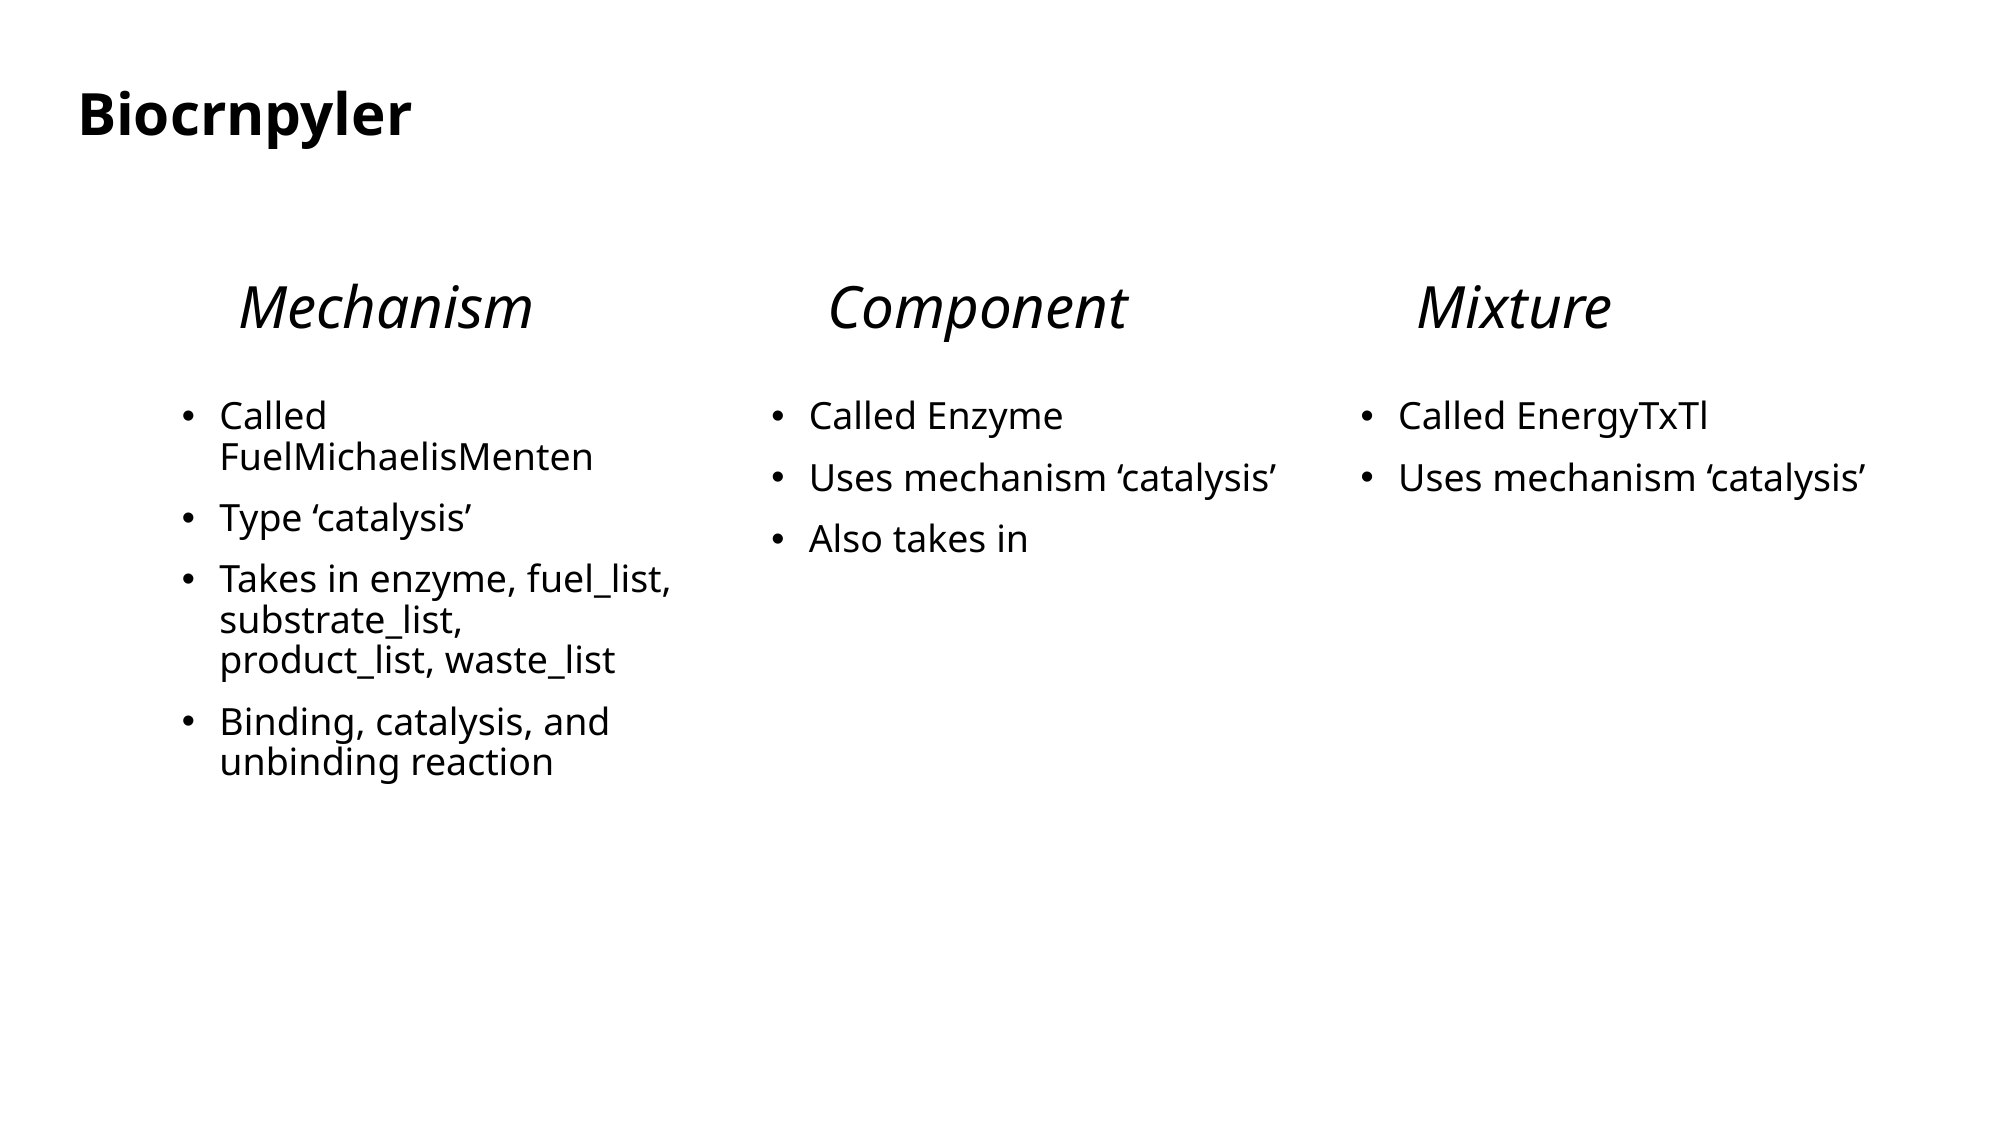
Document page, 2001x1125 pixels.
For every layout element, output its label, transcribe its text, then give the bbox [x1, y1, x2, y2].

text_box Mixture [1401, 248, 1774, 371]
title Mechanism [223, 248, 595, 371]
list Called FuelMichaelisMenten Type ‘catalysis’ Takes in enzyme, fuel_list, substrate_list, product_list, waste_list Binding, catalysis, and unbinding reaction [166, 389, 704, 899]
text_box Component [812, 248, 1184, 371]
text_box Biocrnpyler [62, 56, 434, 178]
text_box Called EnergyTxTl Uses mechanism ‘catalysis’ [1345, 389, 1882, 899]
